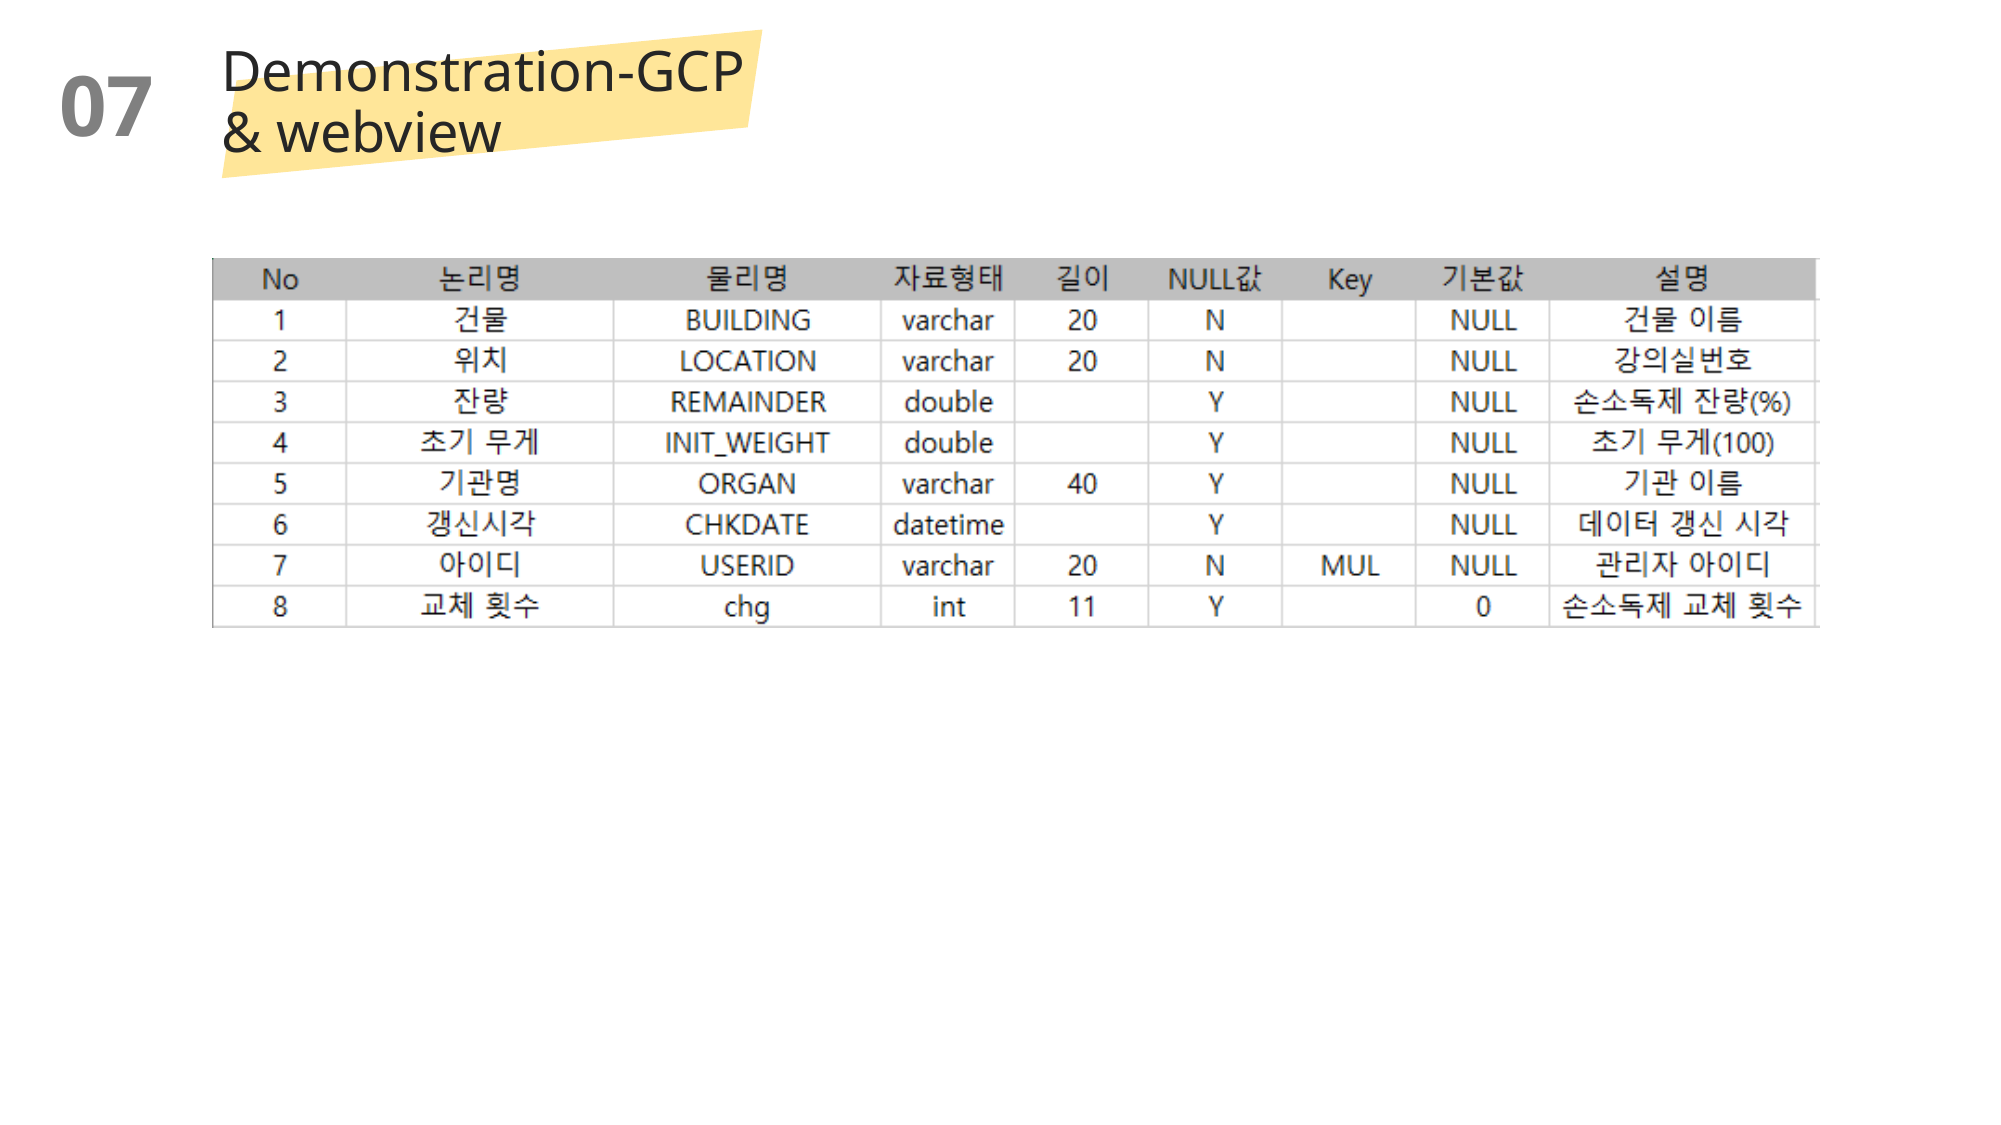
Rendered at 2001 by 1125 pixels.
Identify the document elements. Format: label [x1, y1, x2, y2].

picture [212, 258, 1820, 628]
text_box [44, 35, 779, 173]
